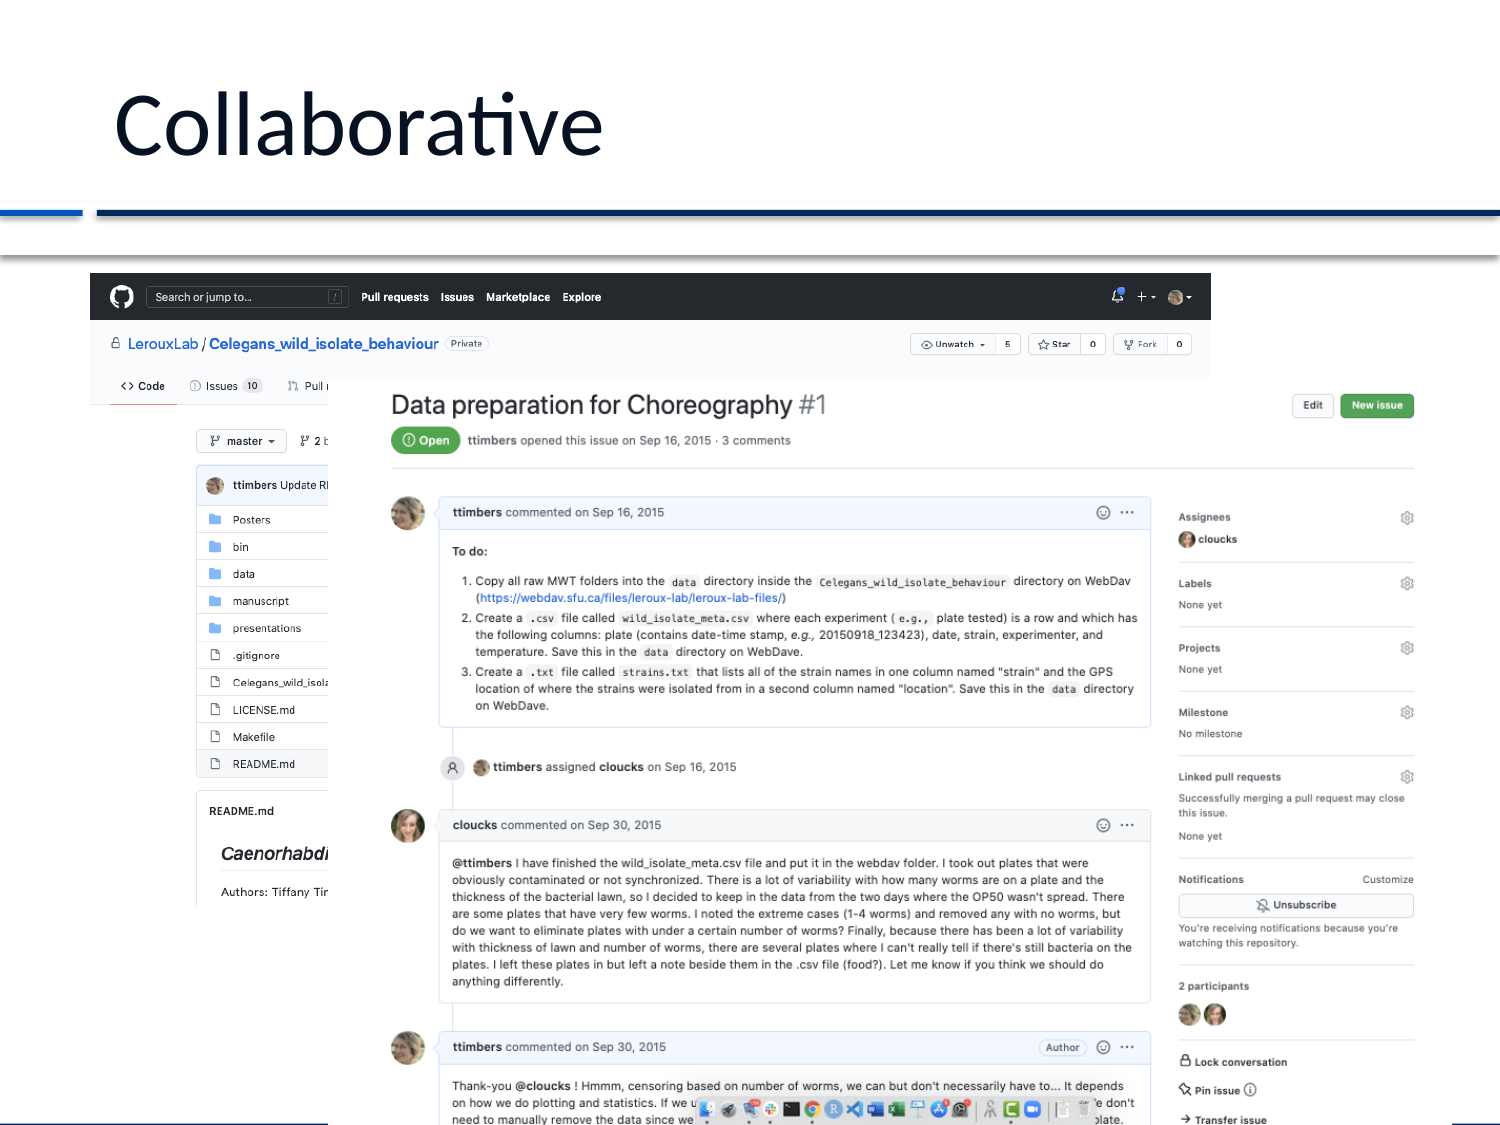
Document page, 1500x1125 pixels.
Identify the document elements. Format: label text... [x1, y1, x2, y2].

title Collaborative [99, 37, 1438, 200]
picture [90, 273, 1452, 1125]
